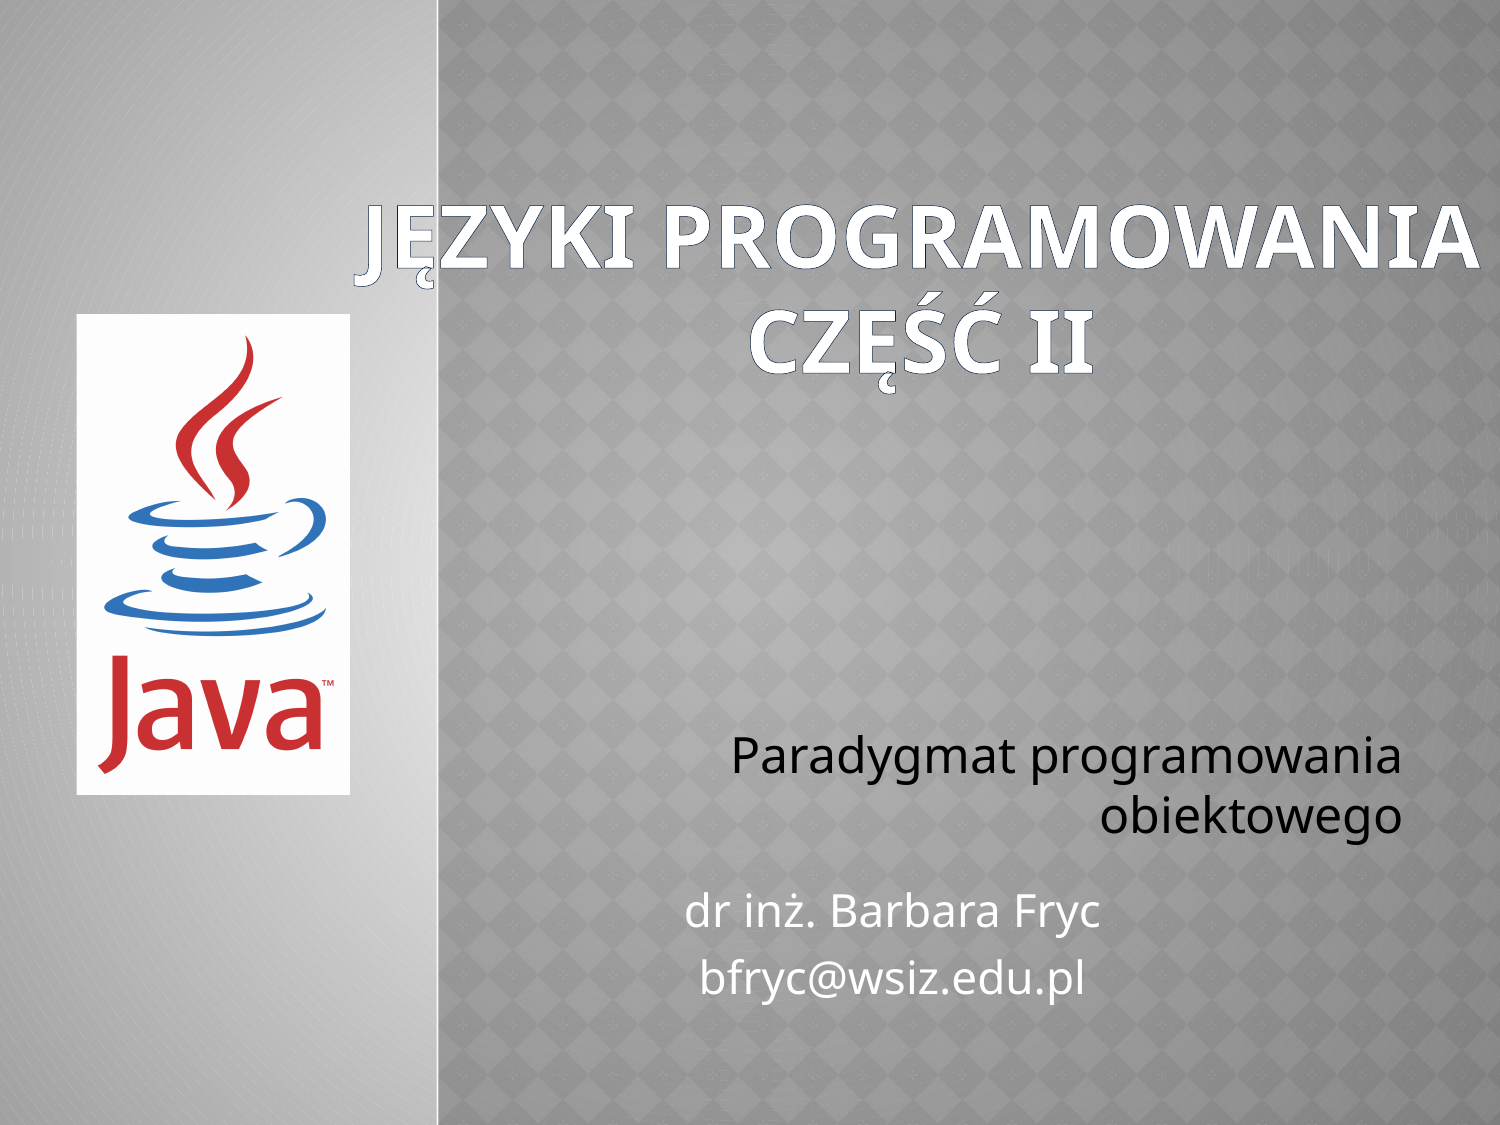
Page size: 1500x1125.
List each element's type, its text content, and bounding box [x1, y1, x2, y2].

text_box Paradygmat programowania obiektowego [466, 373, 1412, 844]
picture [76, 314, 351, 795]
subtitle dr inż. Barbara Fryc bfryc@wsiz.edu.pl [285, 881, 1500, 1125]
title Języki programowania Część II [312, 149, 1500, 391]
